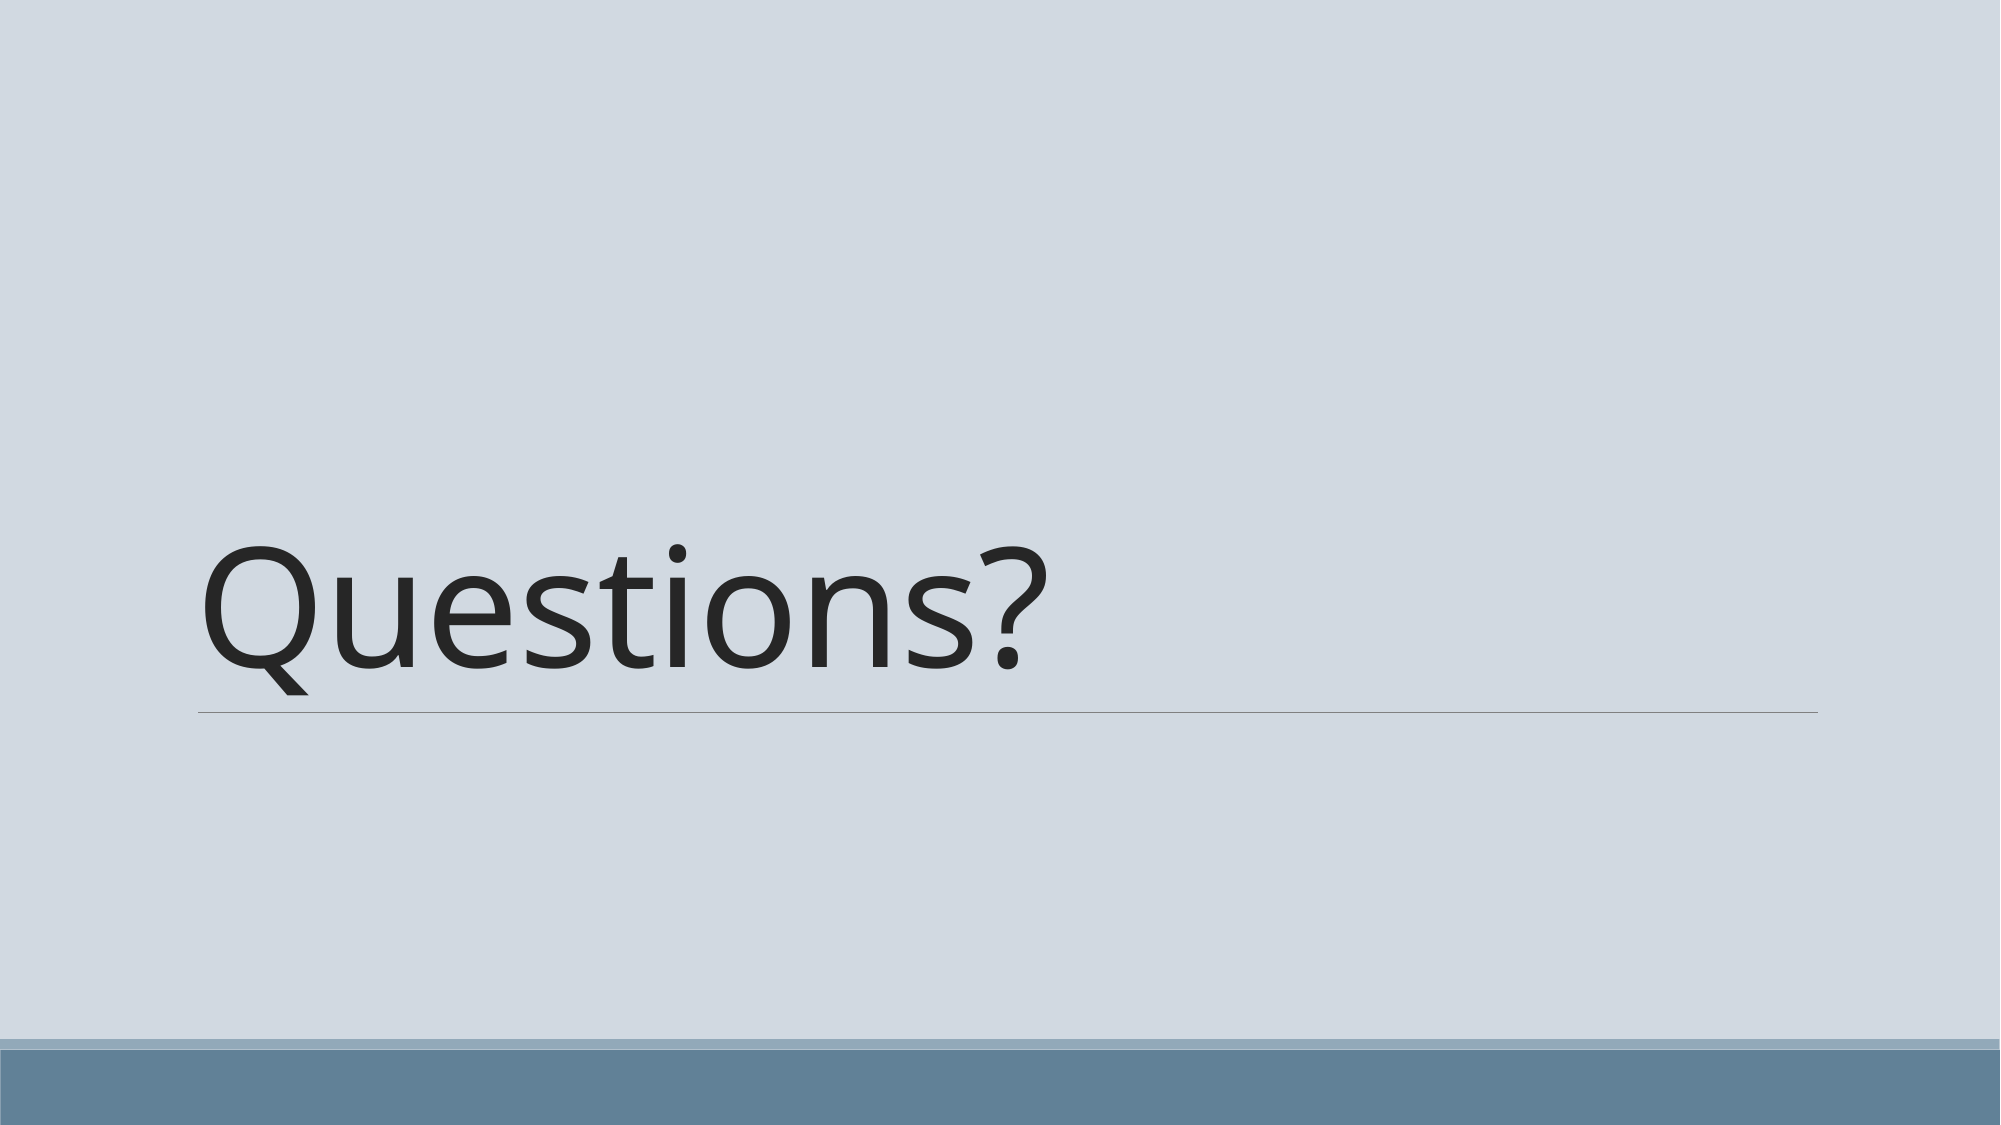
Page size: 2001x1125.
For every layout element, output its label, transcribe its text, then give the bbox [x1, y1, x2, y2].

title Questions? [180, 124, 1830, 710]
